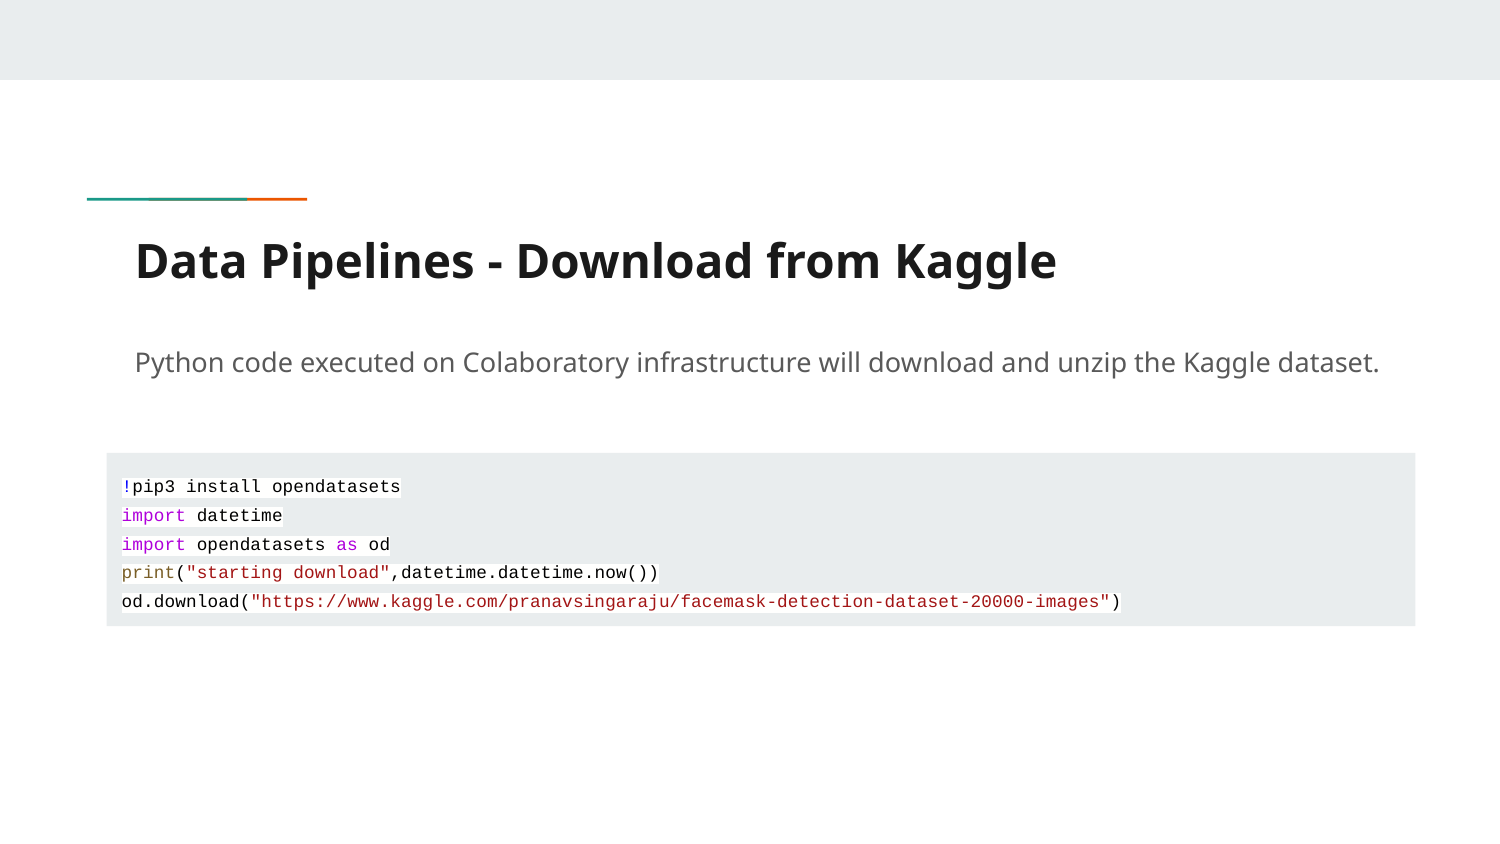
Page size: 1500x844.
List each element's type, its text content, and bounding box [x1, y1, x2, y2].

text_box !pip3 install opendatasets import datetime import opendatasets as od print("starting download",datetime.datetime.now()) od.download("https://www.kaggle.com/pranavsingaraju/facemask-detection-dataset-20000-images") [106, 452, 1416, 627]
list Python code executed on Colaboratory infrastructure will download and unzip the Kaggle dataset. [119, 332, 1403, 452]
title Data Pipelines - Download from Kaggle [119, 216, 1381, 305]
